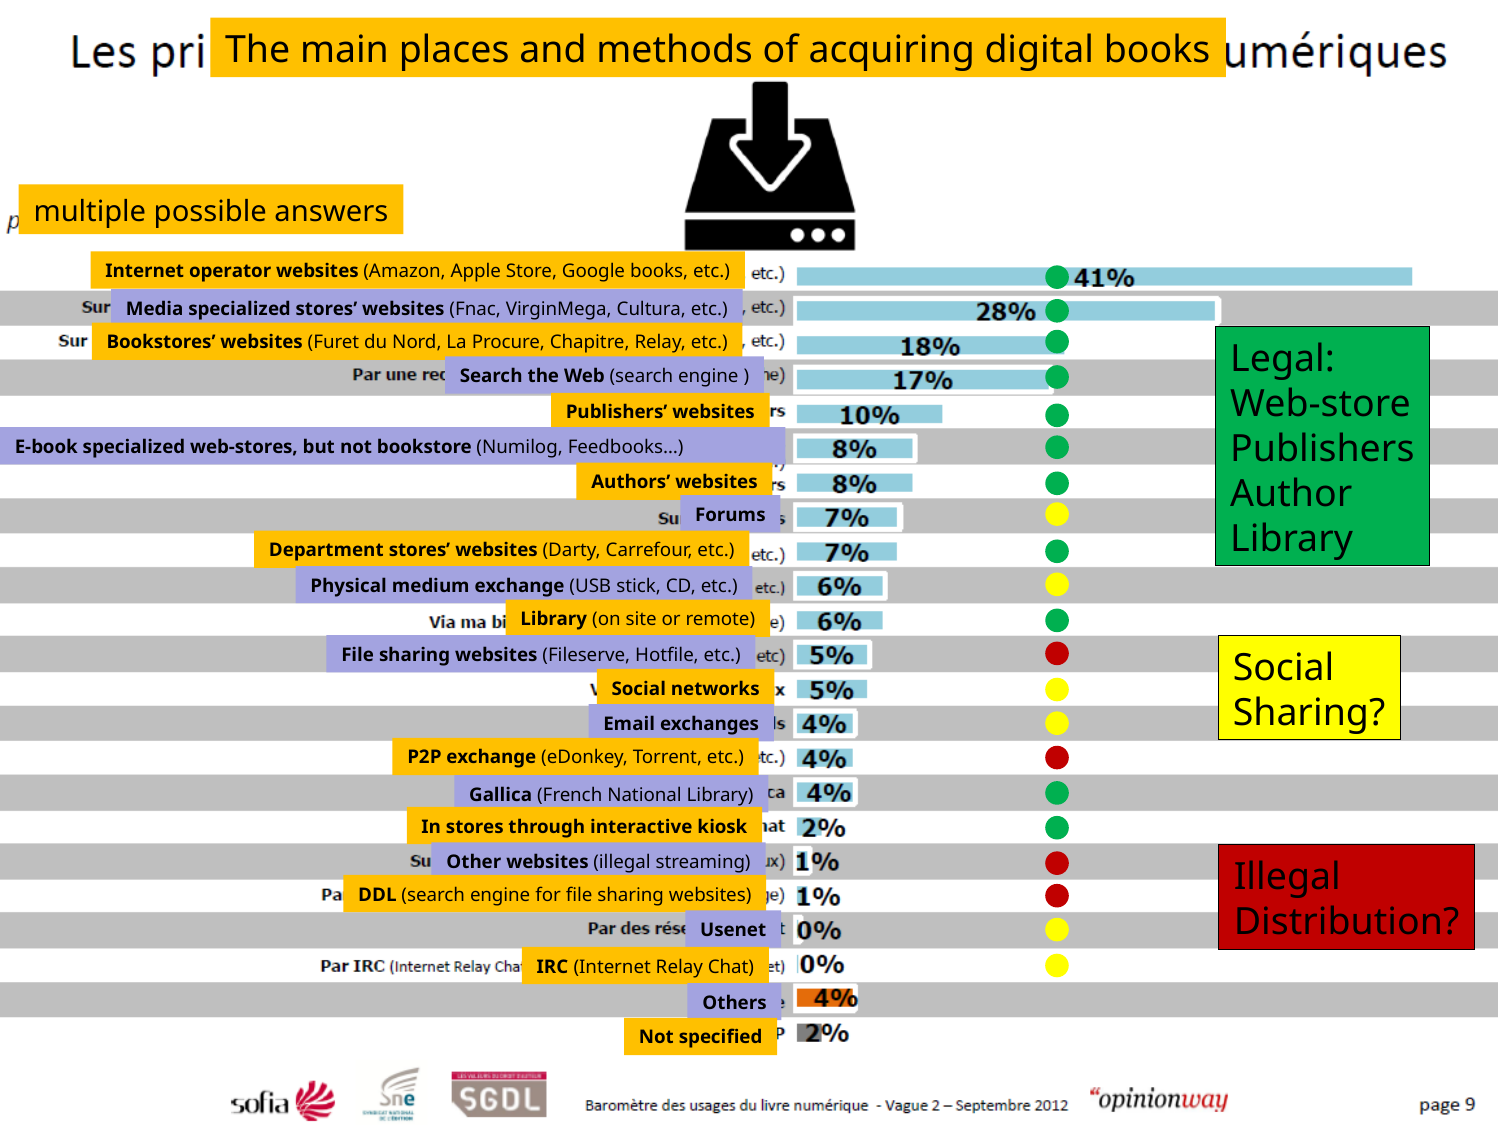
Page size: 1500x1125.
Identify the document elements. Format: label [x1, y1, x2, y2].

list [0, 0, 1498, 1125]
